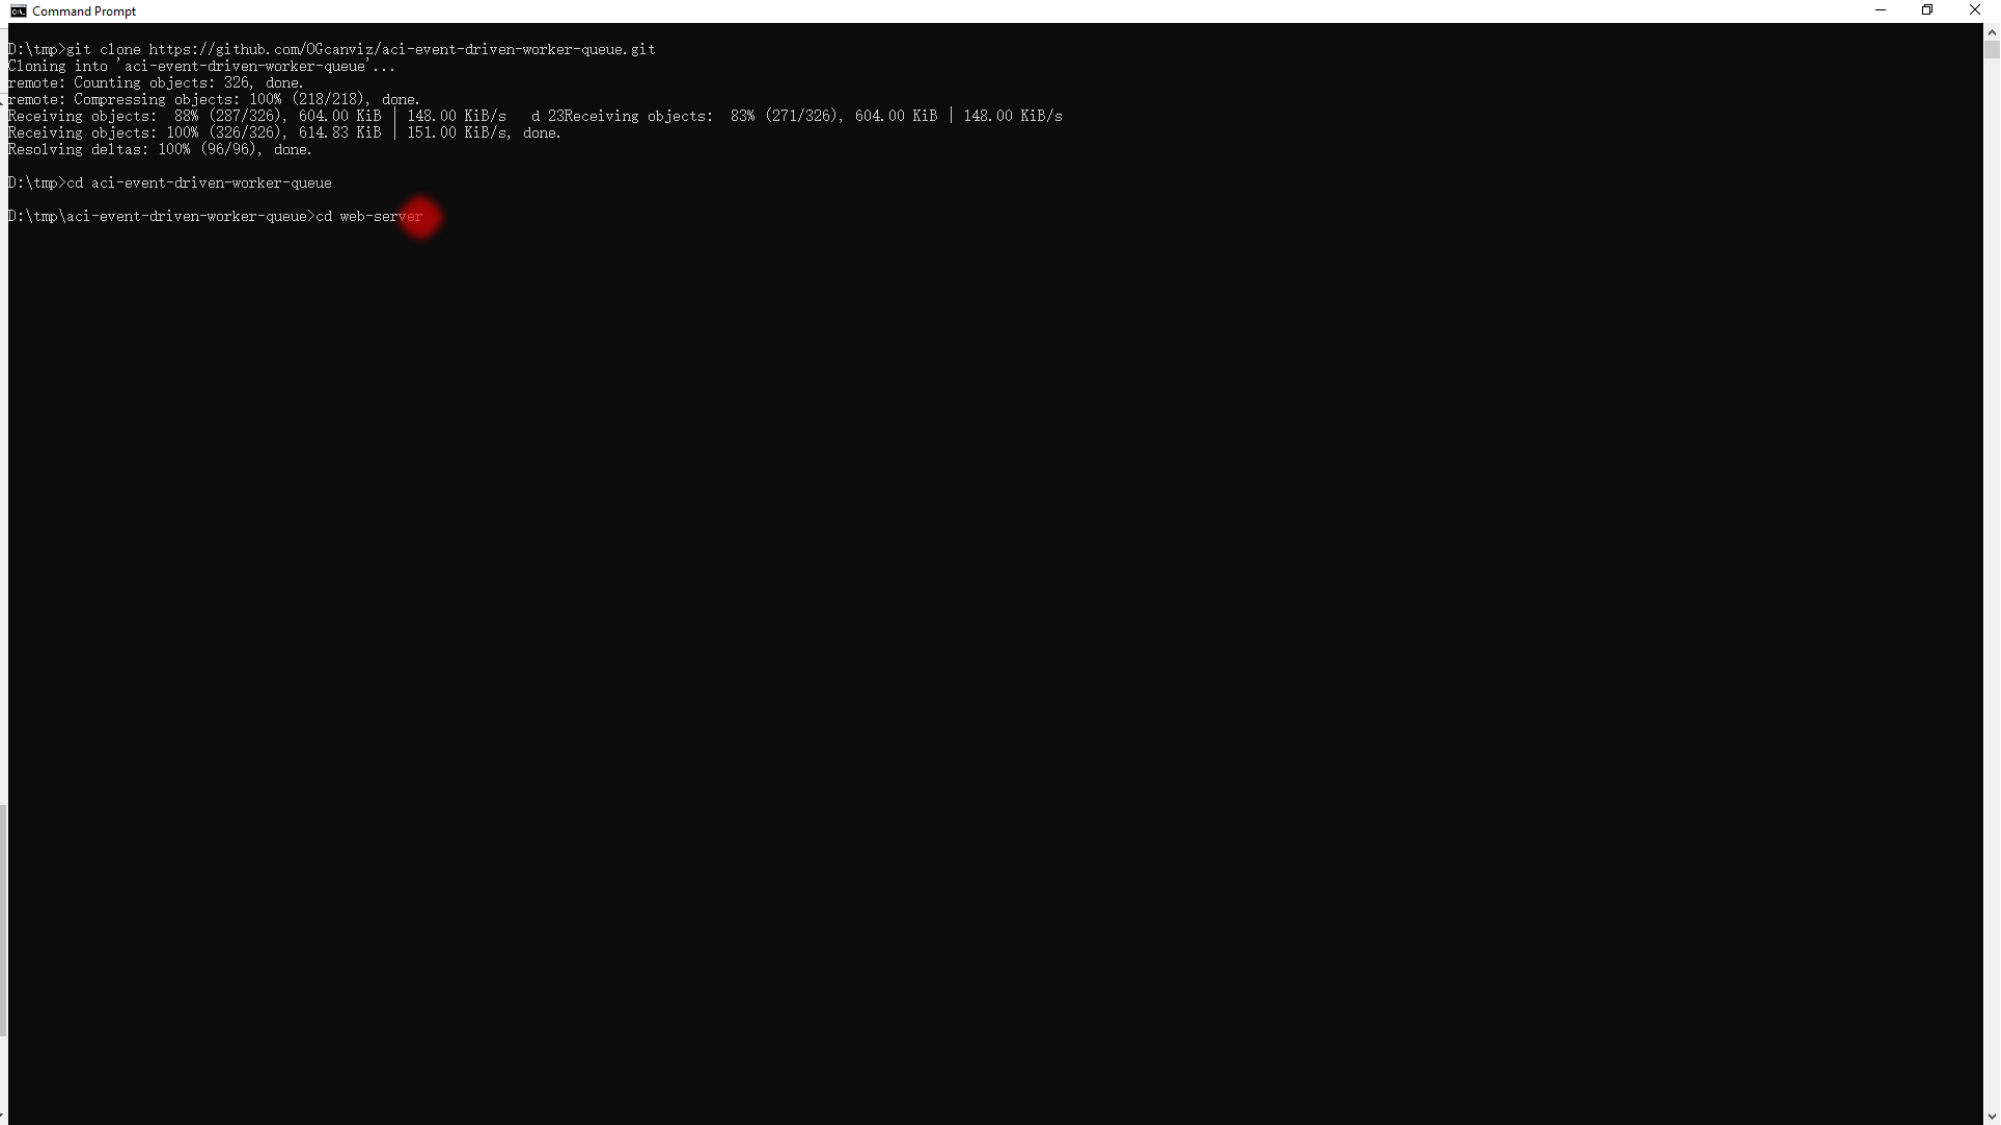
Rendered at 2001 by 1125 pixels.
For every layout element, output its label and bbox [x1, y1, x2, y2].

picture [0, 0, 2001, 1125]
text_box [406, 204, 435, 232]
